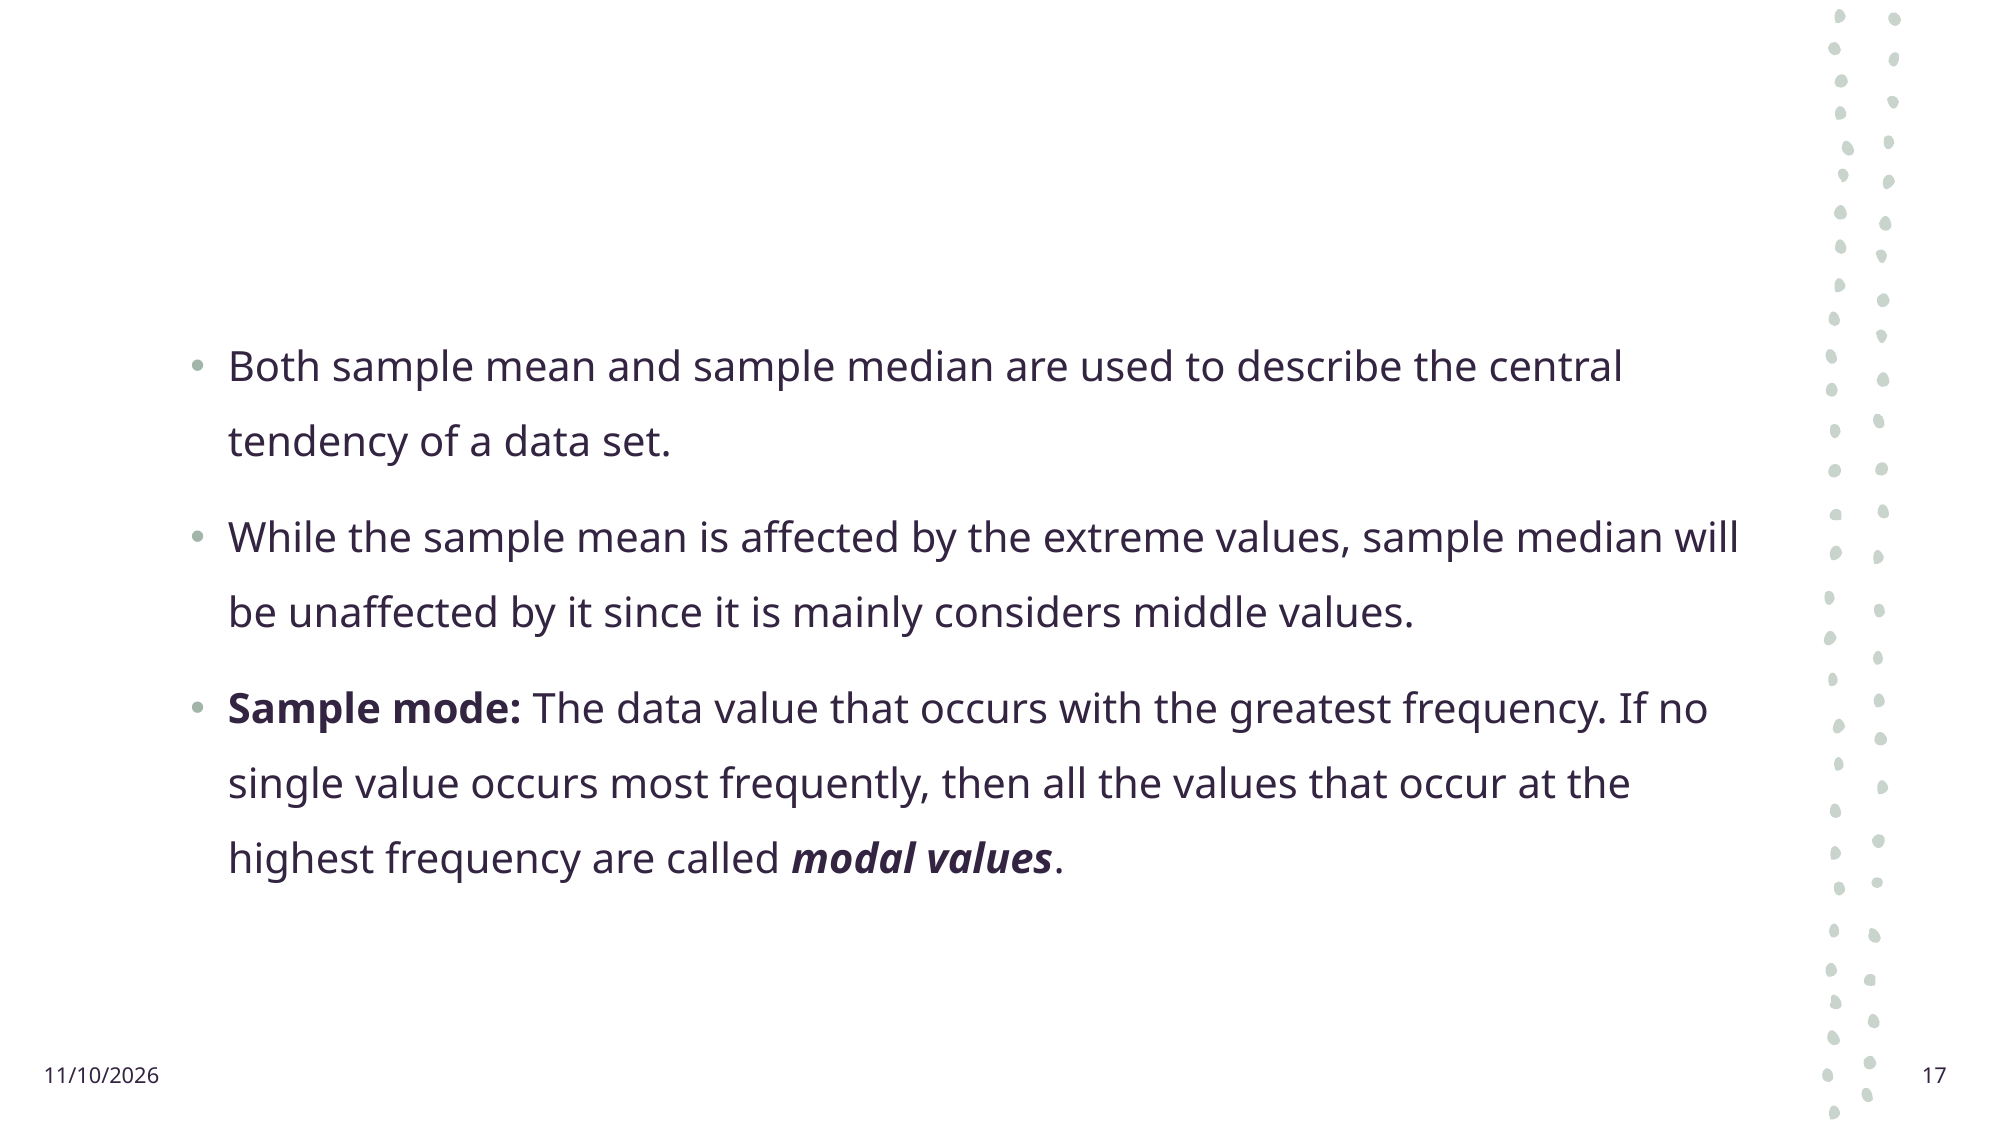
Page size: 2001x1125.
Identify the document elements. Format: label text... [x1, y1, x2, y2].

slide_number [28, 1046, 496, 1107]
list Both sample mean and sample median are used to describe the central tendency of a data set. While the sample mean is affected by the extreme values, sample median will be unaffected by it since it is mainly considers middle values. Sample mode: The data value that occurs with the greatest frequency. If no single value occurs most frequently, then all the values that occur at the highest frequency are called modal values. [175, 307, 1756, 1022]
slide_number 17 [1879, 1046, 1962, 1107]
